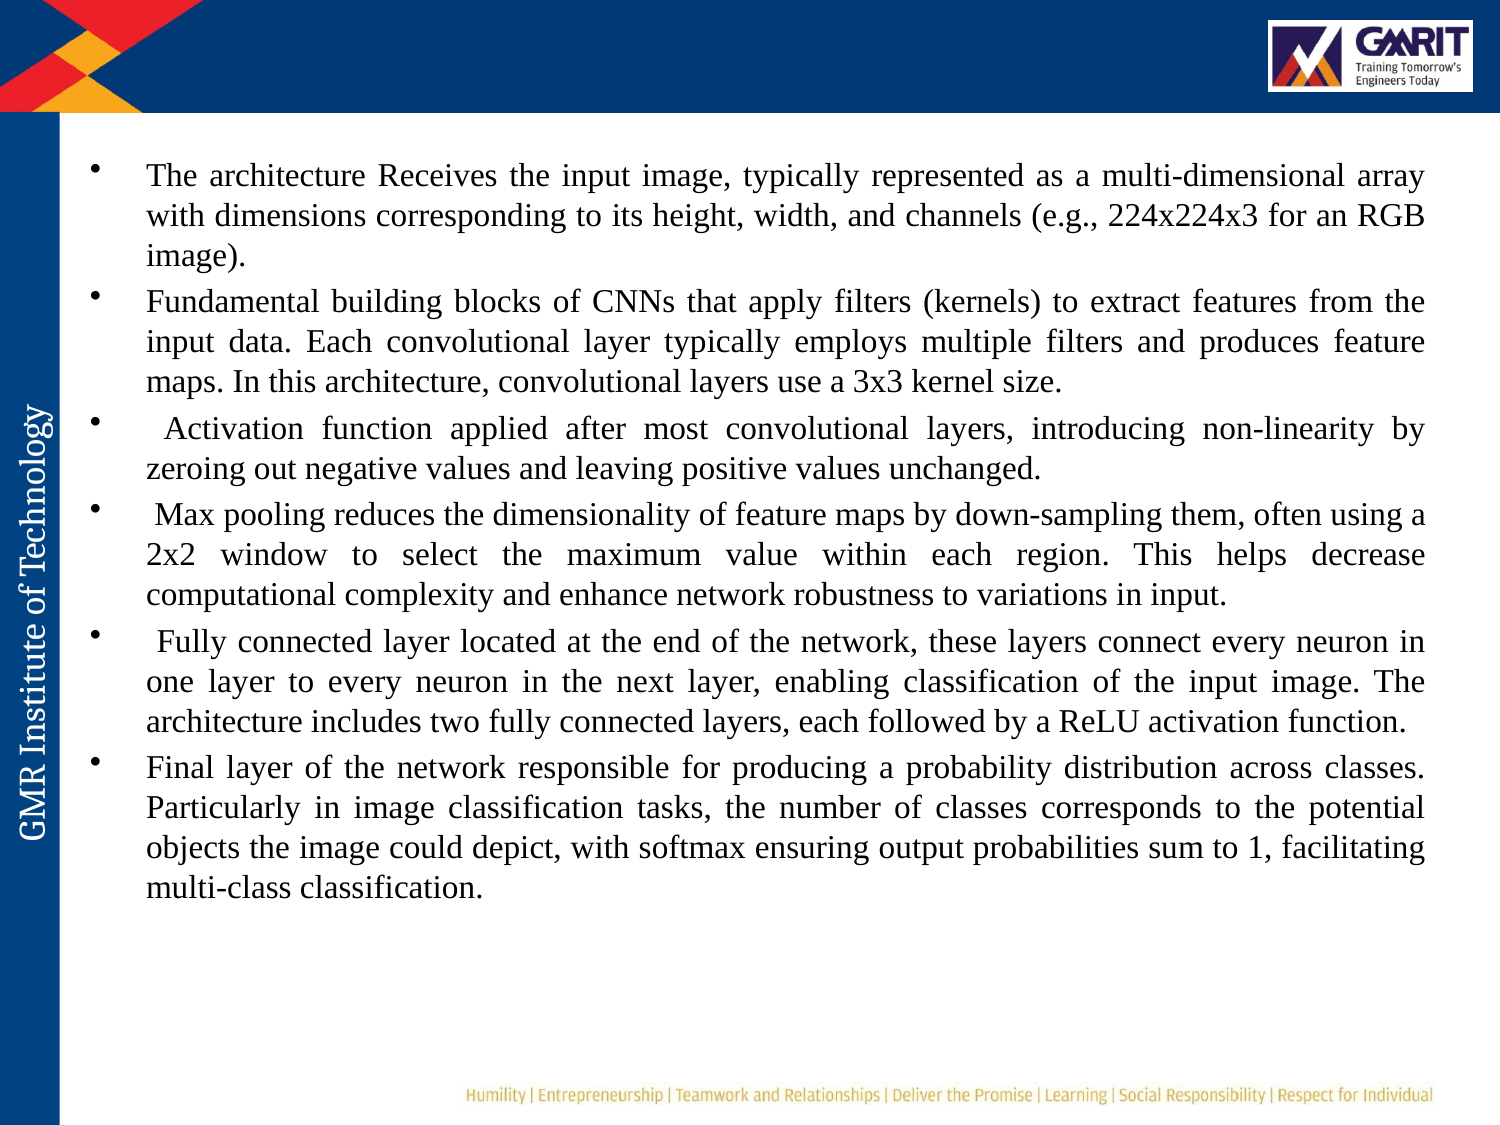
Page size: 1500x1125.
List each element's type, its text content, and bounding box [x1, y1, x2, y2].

list The architecture Receives the input image, typically represented as a multi-dimensional array with dimensions corresponding to its height, width, and channels (e.g., 224x224x3 for an RGB image). Fundamental building blocks of CNNs that apply filters (kernels) to extract features from the input data. Each convolutional layer typically employs multiple filters and produces feature maps. In this architecture, convolutional layers use a 3x3 kernel size. Activation function applied after most convolutional layers, introducing non-linearity by zeroing out negative values and leaving positive values unchanged. Max pooling reduces the dimensionality of feature maps by down-sampling them, often using a 2x2 window to select the maximum value within each region. This helps decrease computational complexity and enhance network robustness to variations in input. Fully connected layer located at the end of the network, these layers connect every neuron in one layer to every neuron in the next layer, enabling classification of the input image. The architecture includes two fully connected layers, each followed by a ReLU activation function. Final layer of the network responsible for producing a probability distribution across classes. Particularly in image classification tasks, the number of classes corresponds to the potential objects the image could depict, with softmax ensuring output probabilities sum to 1, facilitating multi-class classification. [75, 145, 1443, 1069]
picture [0, 0, 1500, 113]
picture [462, 1082, 1438, 1107]
